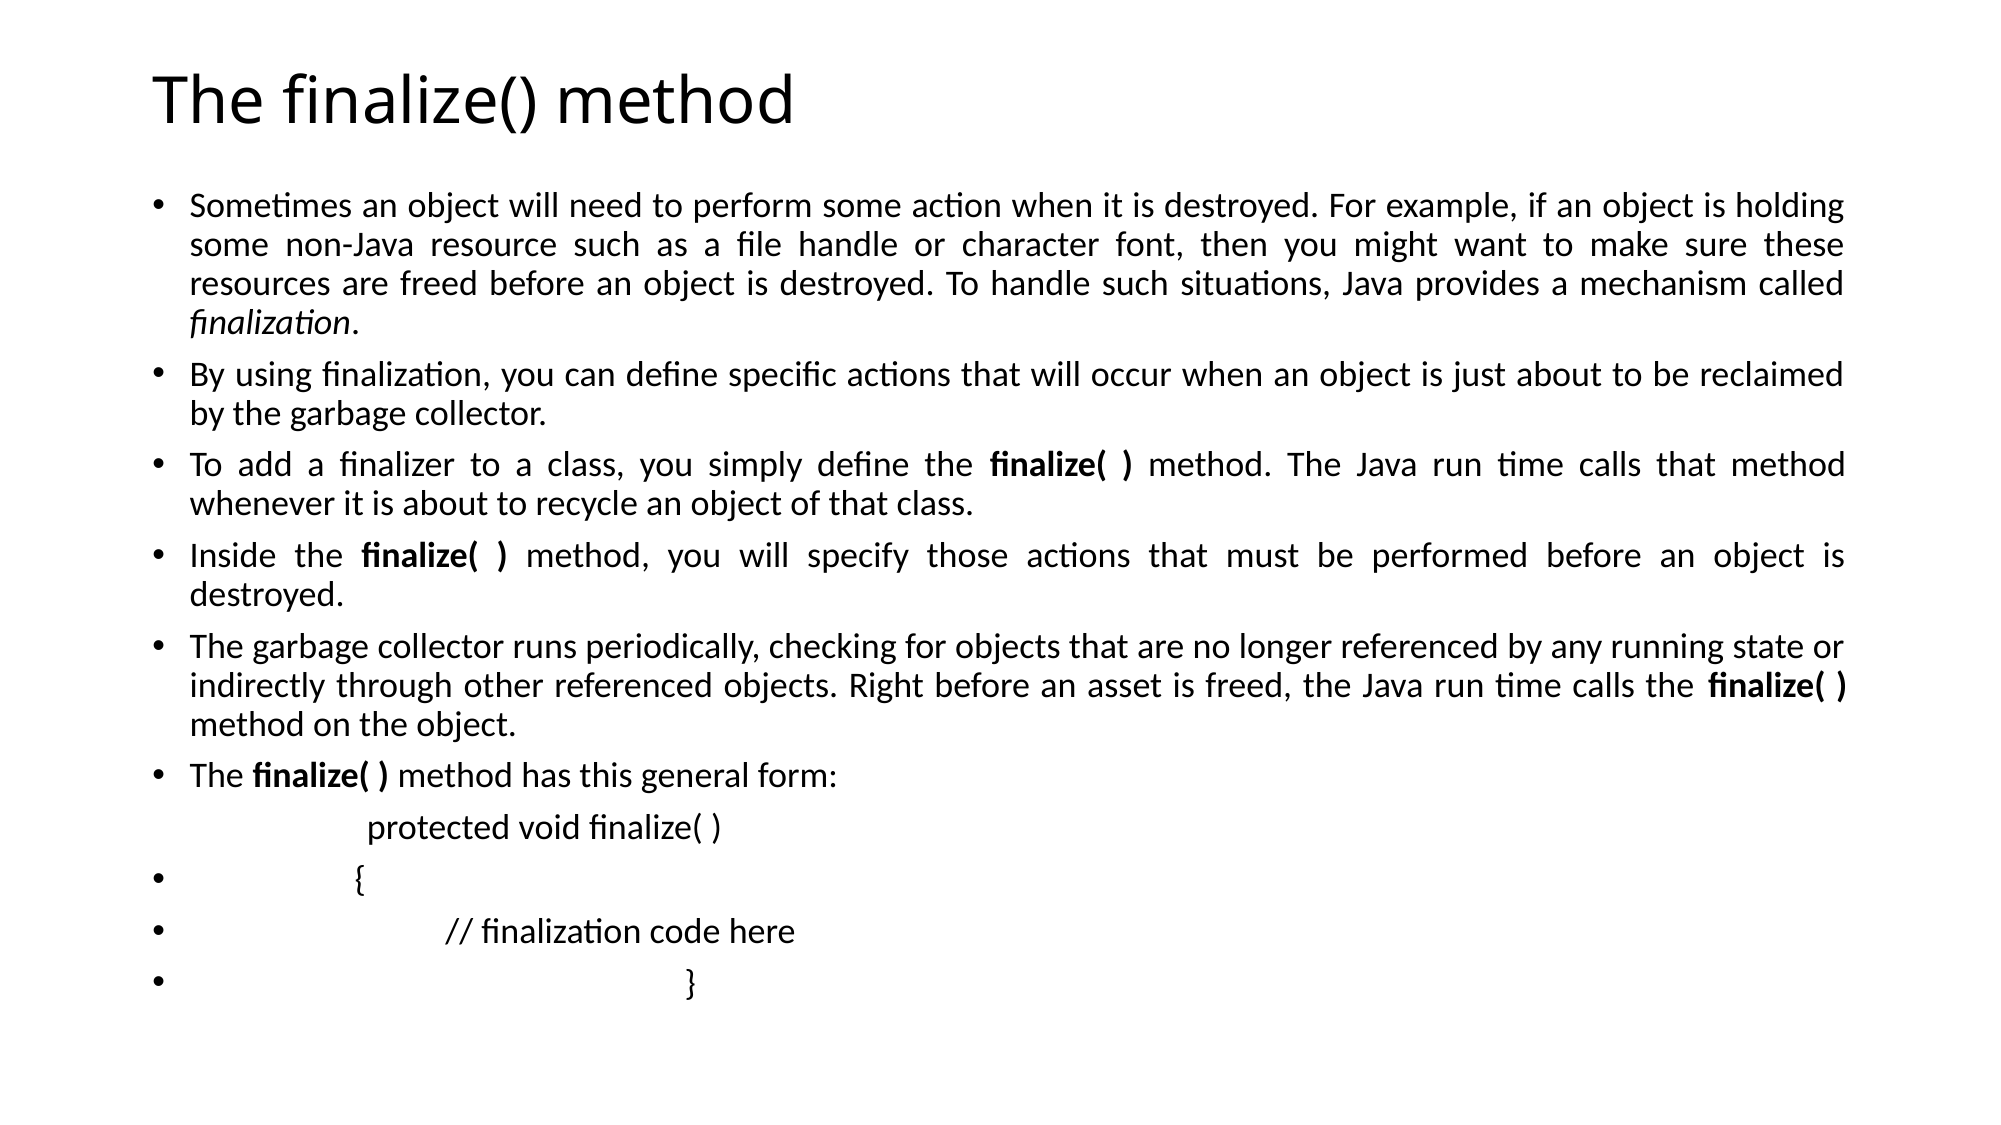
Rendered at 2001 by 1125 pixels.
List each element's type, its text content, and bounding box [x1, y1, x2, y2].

title The finalize() method [137, 59, 1863, 146]
list Sometimes an object will need to perform some action when it is destroyed. For example, if an object is holding some non-Java resource such as a file handle or character font, then you might want to make sure these resources are freed before an object is destroyed. To handle such situations, Java provides a mechanism called finalization. By using finalization, you can define specific actions that will occur when an object is just about to be reclaimed by the garbage collector. To add a finalizer to a class, you simply define the finalize( ) method. The Java run time calls that method whenever it is about to recycle an object of that class. Inside the finalize( ) method, you will specify those actions that must be performed before an object is destroyed. The garbage collector runs periodically, checking for objects that are no longer referenced by any running state or indirectly through other referenced objects. Right before an asset is freed, the Java run time calls the finalize( ) method on the object. The finalize( ) method has this general form: protected void finalize( ) { // finalization code here } [137, 179, 1863, 1014]
